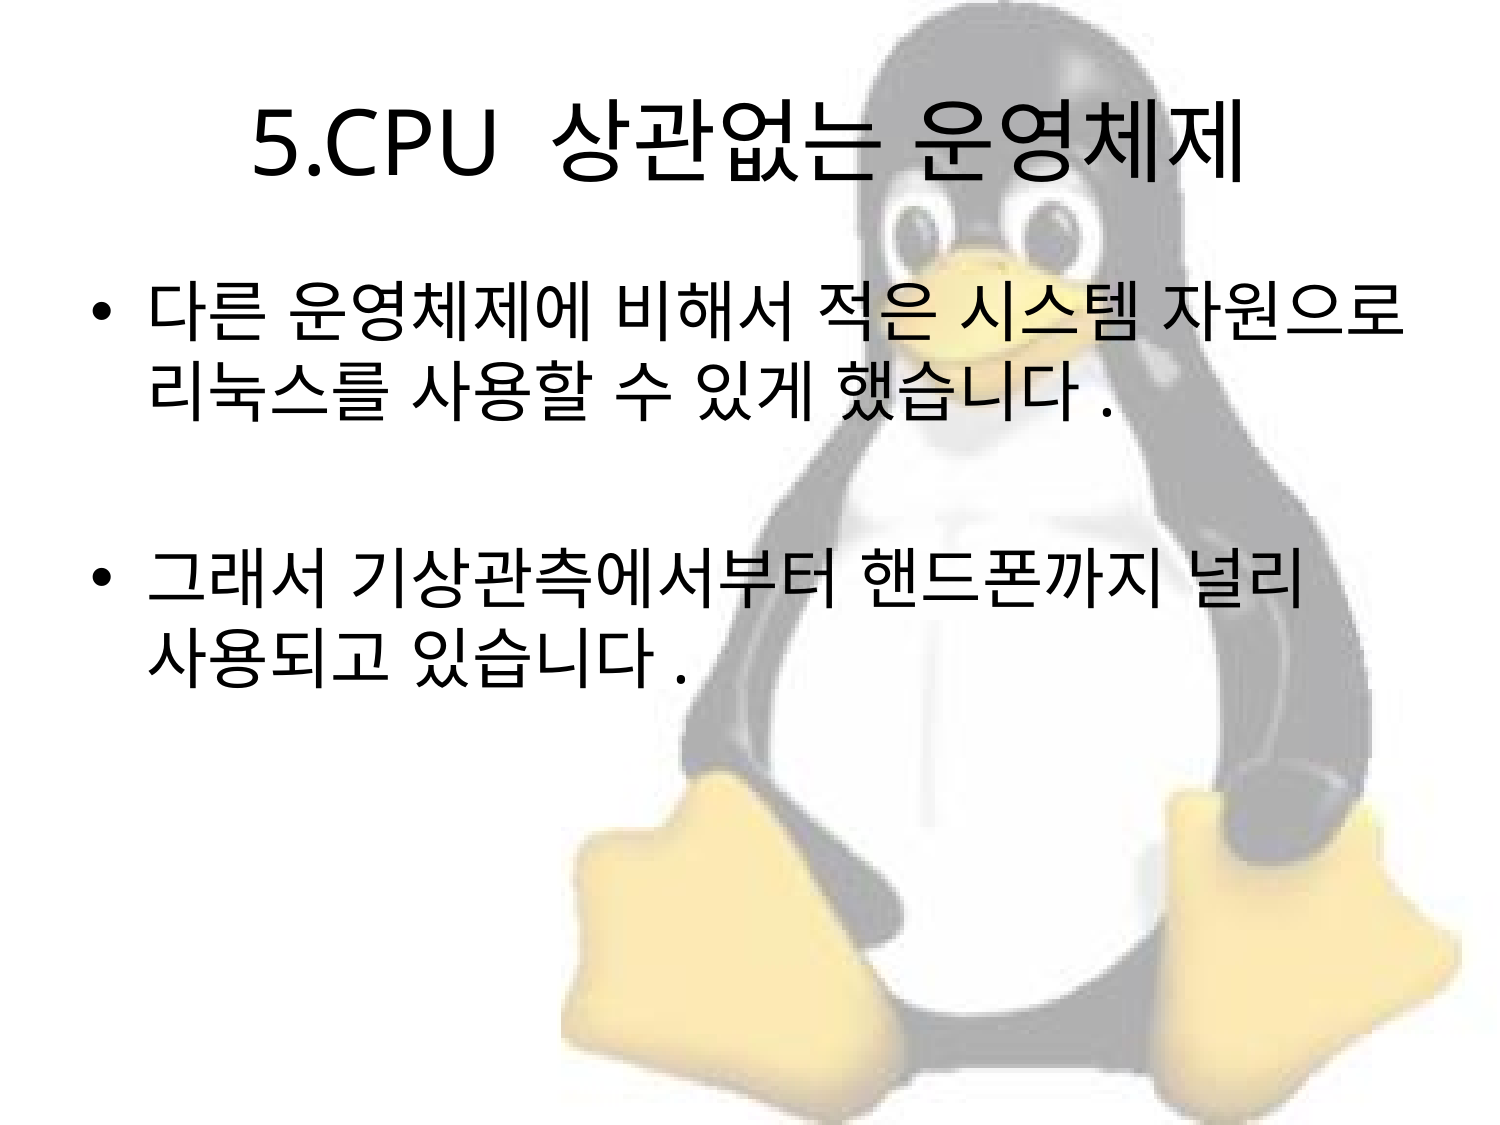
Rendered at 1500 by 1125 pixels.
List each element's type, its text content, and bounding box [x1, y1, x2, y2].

title 5.CPU 상관없는 운영체제 [75, 45, 1425, 233]
list 다른 운영체제에 비해서 적은 시스템 자원으로 리눅스를 사용할 수 있게 했습니다. 그래서 기상관측에서부터 핸드폰까지 널리 사용되고 있습니다. [75, 262, 1425, 1005]
picture [0, 0, 1500, 1125]
